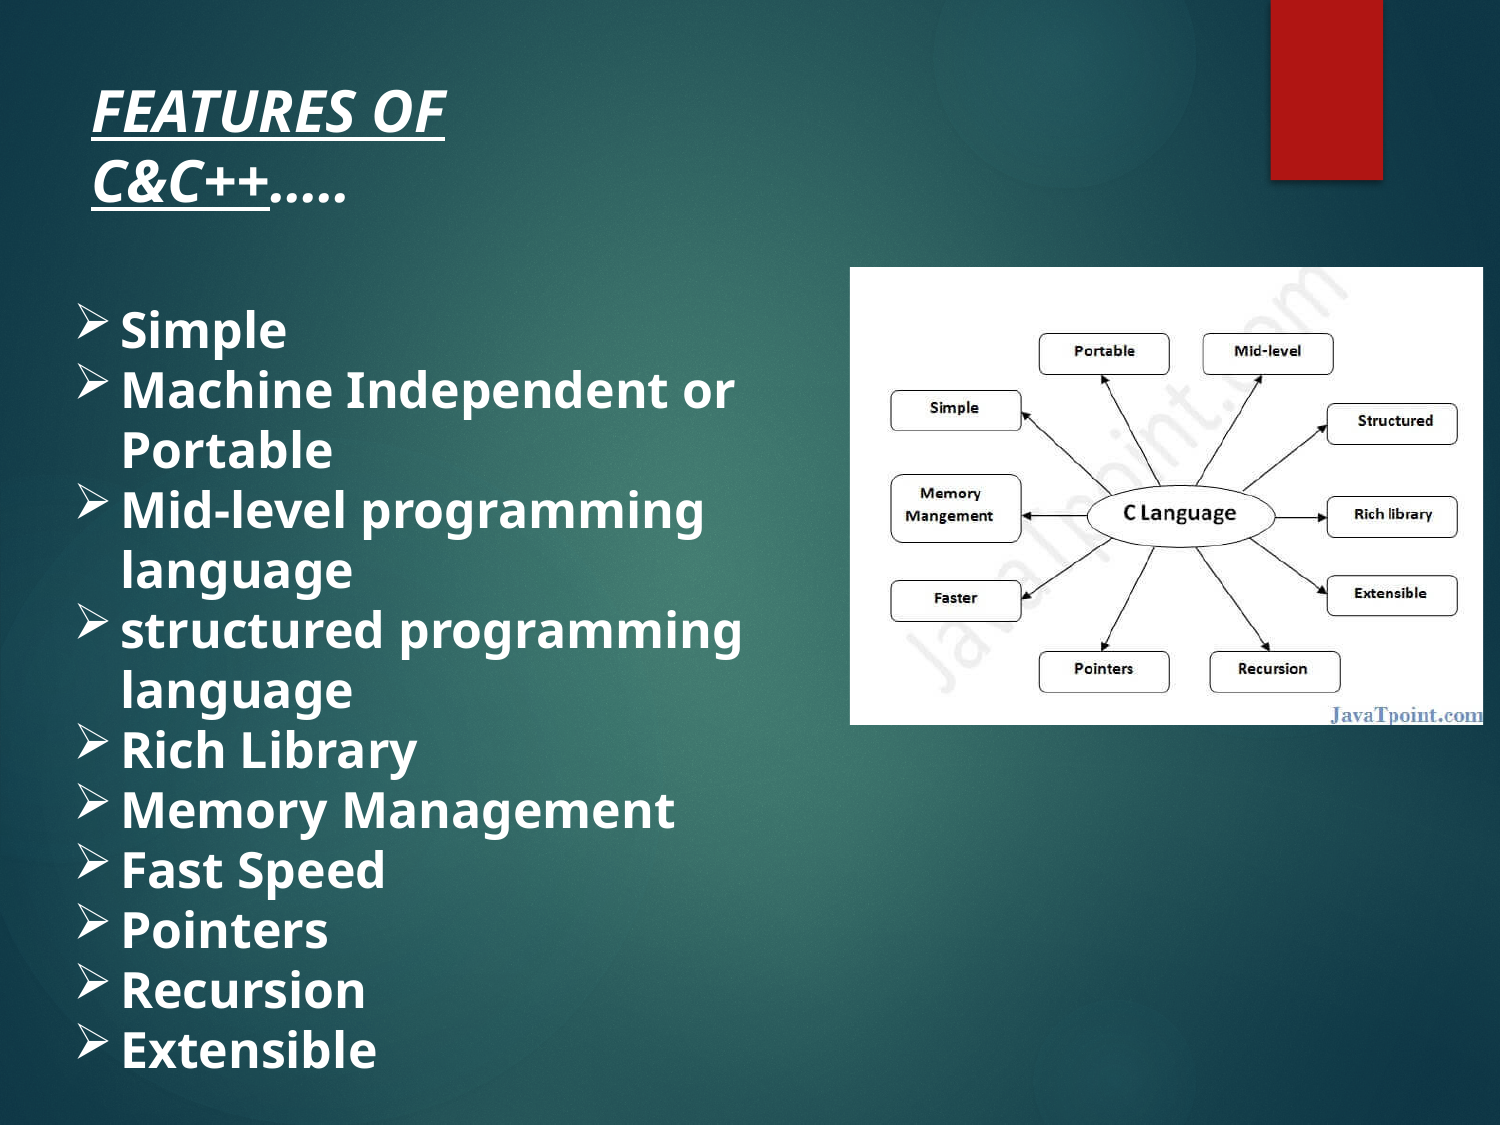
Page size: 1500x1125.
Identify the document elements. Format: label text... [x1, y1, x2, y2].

text_box Simple Machine Independent or Portable Mid-level programming language structured programming language Rich Library Memory Management Fast Speed Pointers Recursion Extensible [58, 290, 850, 1086]
text_box [849, 267, 1484, 725]
text_box FEATURES OF C&C++….. [76, 66, 609, 221]
